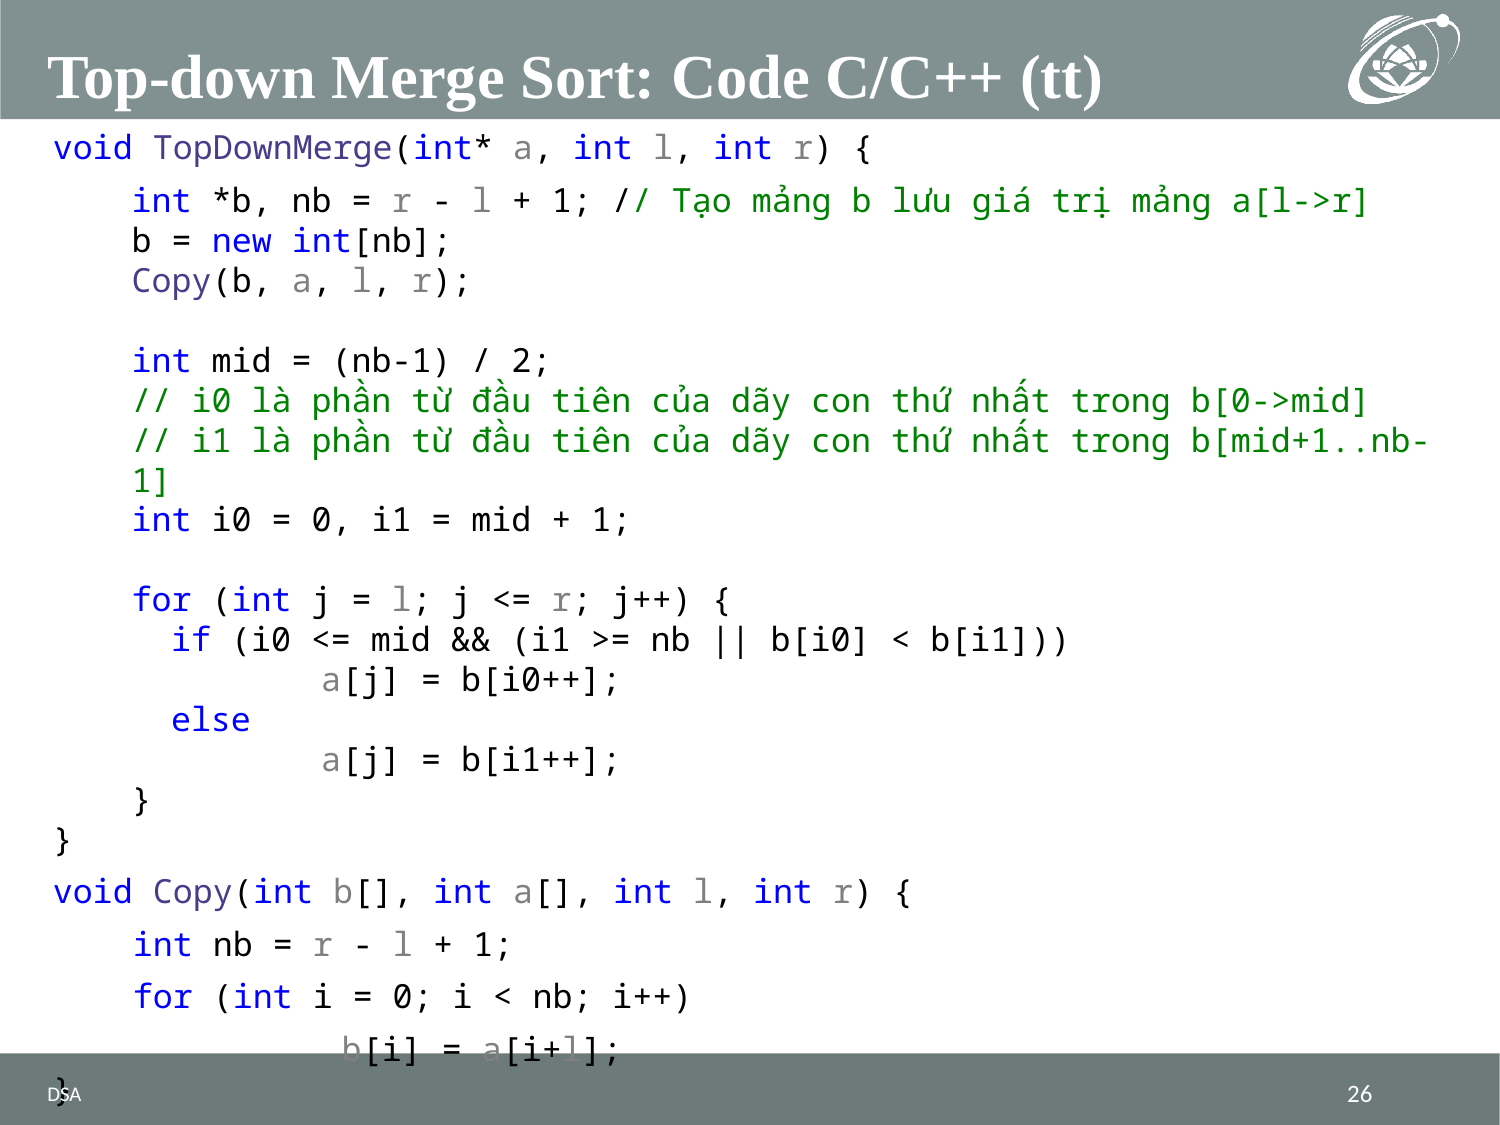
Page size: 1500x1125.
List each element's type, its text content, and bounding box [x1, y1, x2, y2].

footer DSA [32, 1073, 1075, 1113]
title Top-down Merge Sort: Code C/C++ (tt) [32, 0, 1468, 119]
slide_number 26 [1270, 1073, 1388, 1113]
list void TopDownMerge(int* a, int l, int r) { int *b, nb = r - l + 1; // Tạo mảng b lưu giá trị mảng a[l->r] b = new int[nb]; Copy(b, a, l, r); int mid = (nb-1) / 2; // i0 là phần từ đầu tiên của dãy con thứ nhất trong b[0->mid] // i1 là phần từ đầu tiên của dãy con thứ nhất trong b[mid+1..nb-1] int i0 = 0, i1 = mid + 1; for (int j = l; j <= r; j++) { if (i0 <= mid && (i1 >= nb || b[i0] < b[i1])) a[j] = b[i0++]; else a[j] = b[i1++]; } } void Copy(int b[], int a[], int l, int r) { int nb = r - l + 1; for (int i = 0; i < nb; i++) b[i] = a[i+l]; } [32, 119, 1468, 1054]
